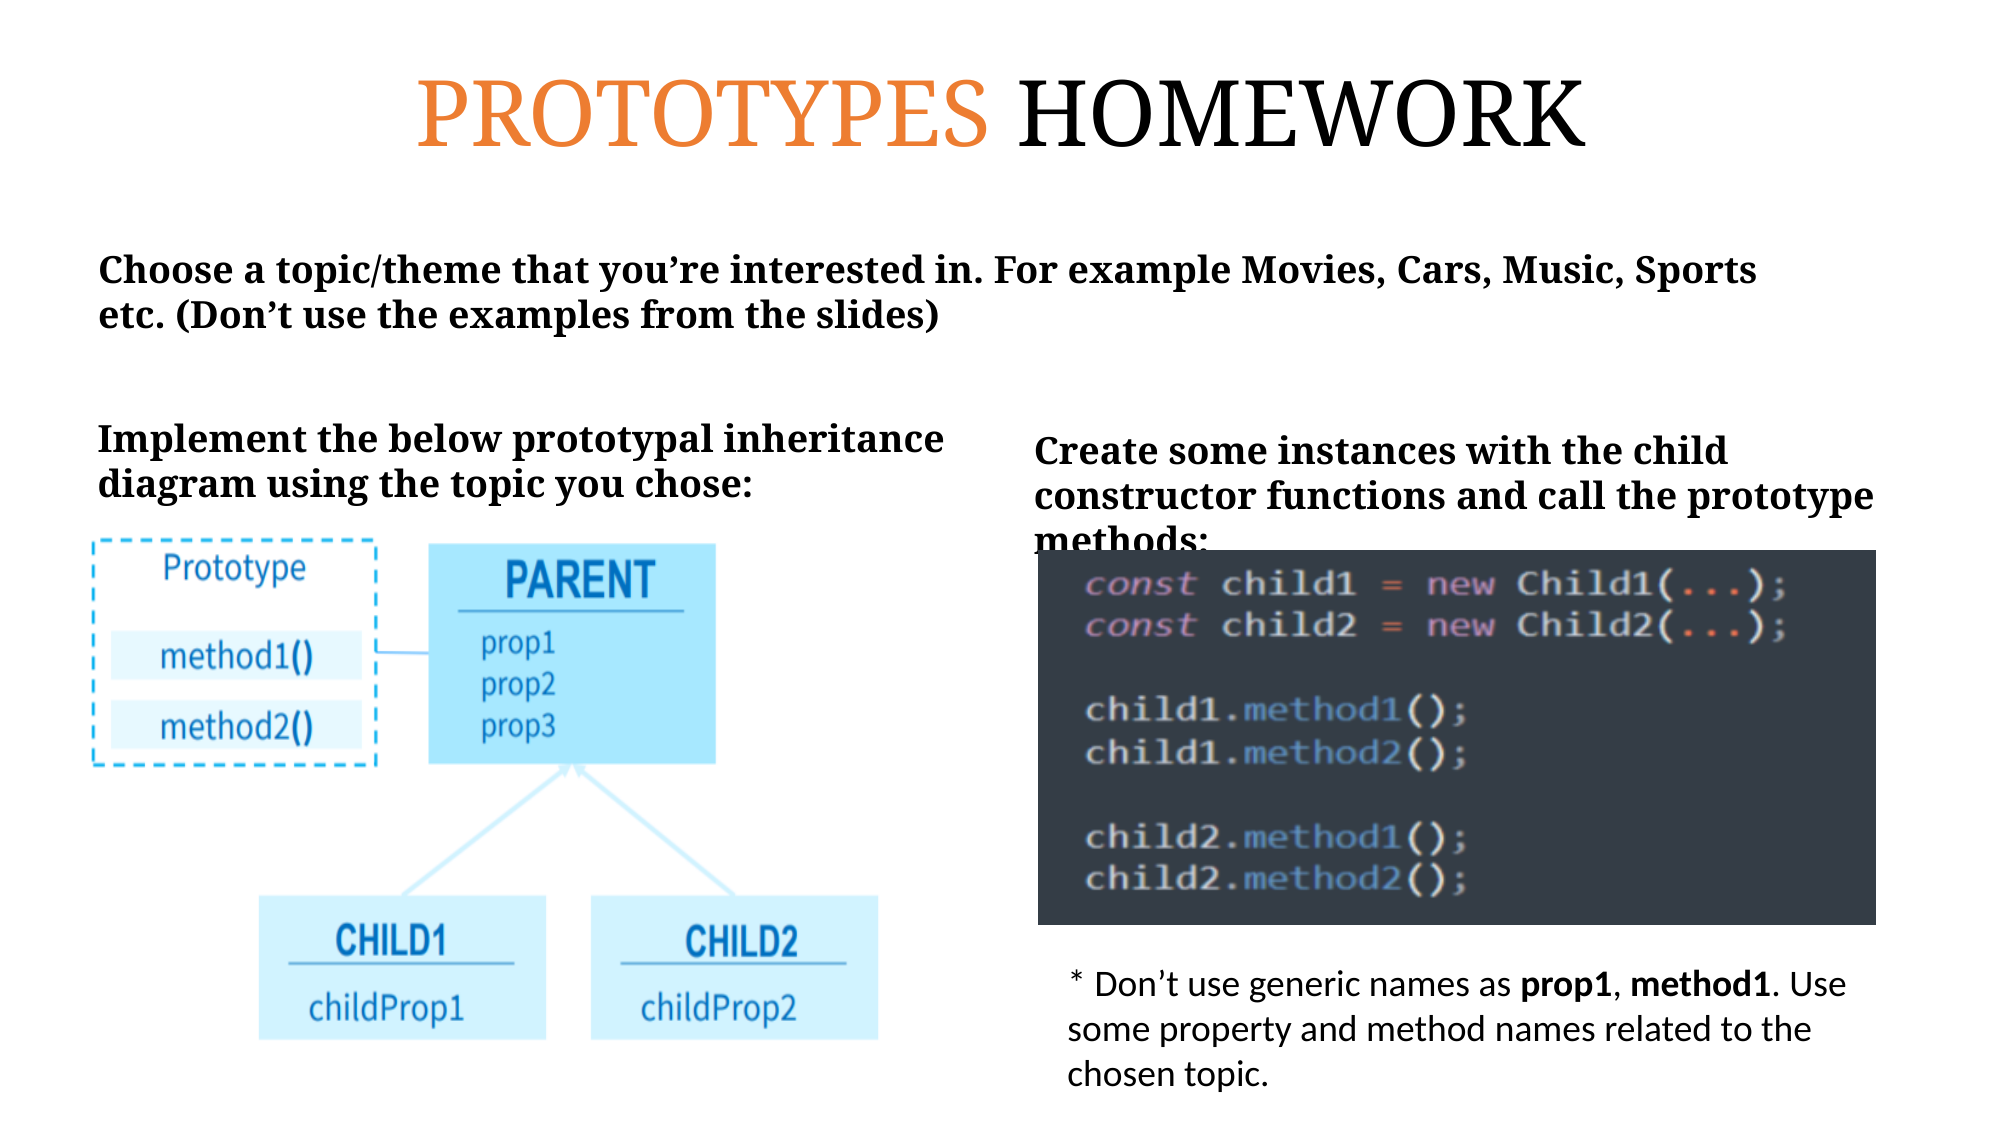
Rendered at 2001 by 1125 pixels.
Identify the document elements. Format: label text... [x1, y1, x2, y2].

title PROTOTYPES HOMEWORK [137, 59, 1863, 175]
text_box * Don’t use generic names as prop1, method1. Use some property and method names related to the chosen topic. [1052, 951, 1876, 1102]
text_box Choose a topic/theme that you’re interested in. For example Movies, Cars, Music, Sports etc. (Don’t use the examples from the slides) [83, 238, 1811, 344]
text_box Create some instances with the child constructor functions and call the prototype methods: [1018, 419, 1902, 570]
text_box Implement the below prototypal inheritance diagram using the topic you chose: [82, 407, 1001, 513]
picture [76, 524, 900, 1061]
picture [1038, 550, 1876, 925]
